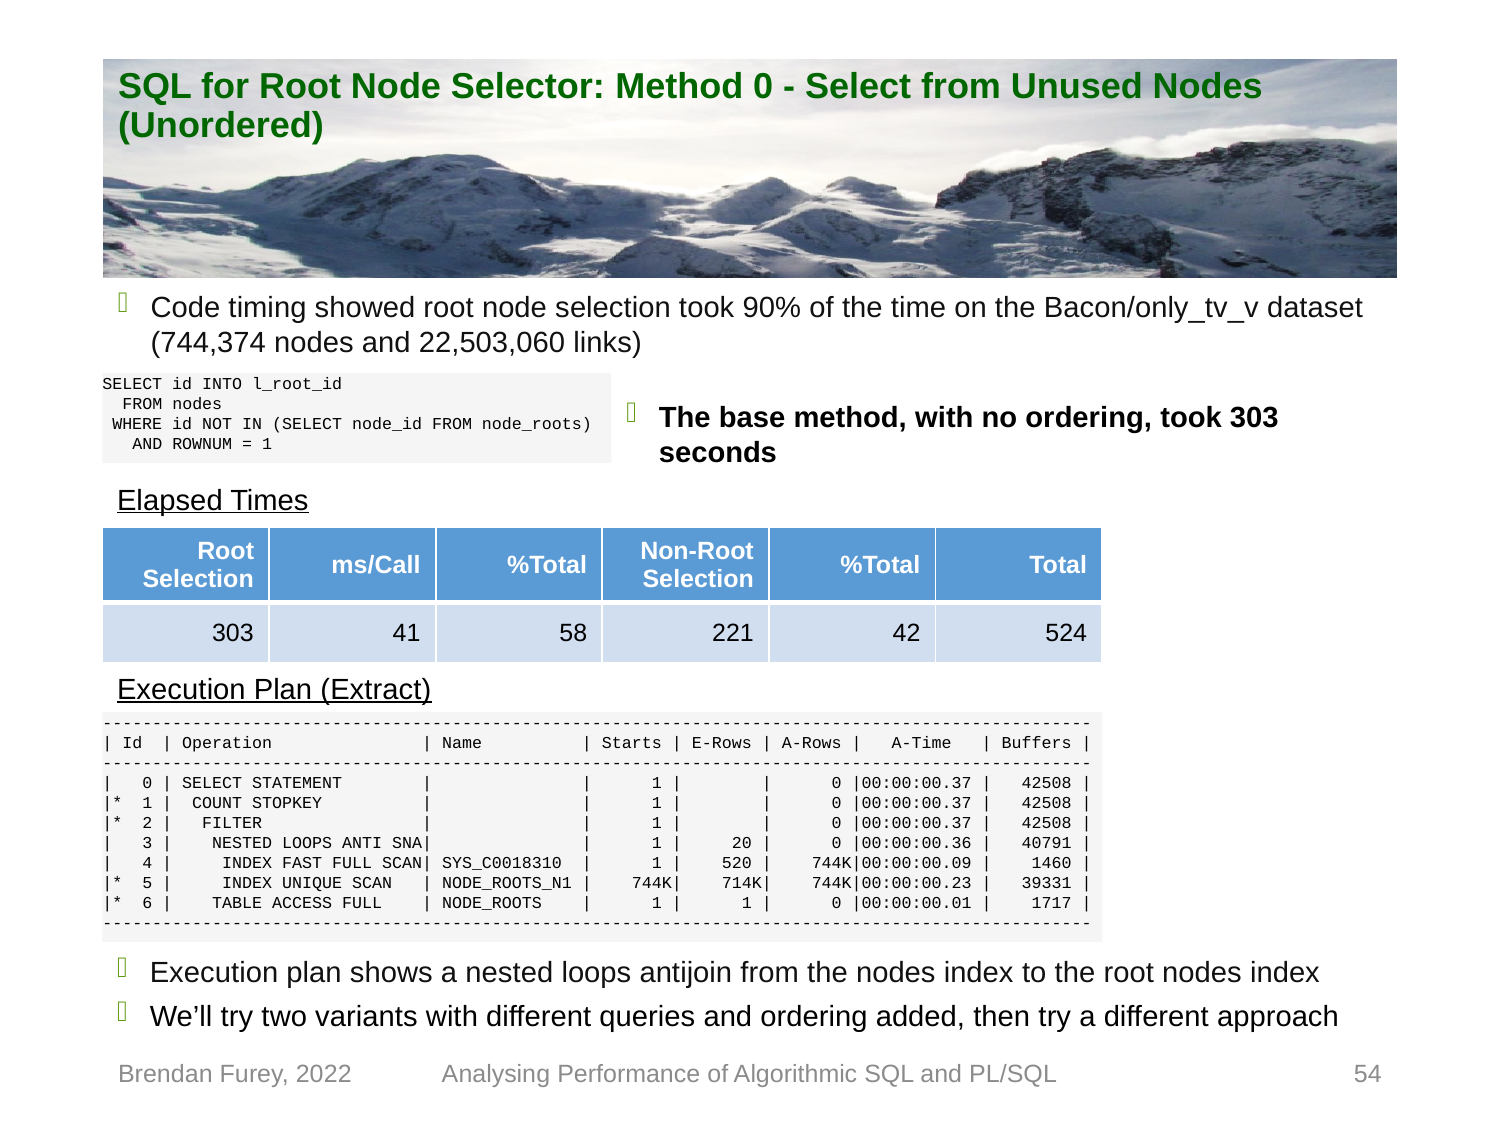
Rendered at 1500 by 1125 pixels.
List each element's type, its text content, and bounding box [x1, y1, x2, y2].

text_box Elapsed Times [102, 473, 469, 524]
title SQL for Root Node Selector: Method 0 - Select from Unused Nodes (Unordered) [103, 59, 1397, 278]
table_header Total [936, 528, 1101, 600]
text_box Execution Plan (Extract) [102, 664, 469, 713]
footer Analysing Performance of Algorithmic SQL and PL/SQL [365, 1042, 1135, 1103]
table_cell 42 [770, 605, 935, 662]
table_cell 41 [270, 605, 435, 662]
table_header Non-Root Selection [603, 528, 768, 600]
text_box The base method, with no ordering, took 303 seconds [611, 390, 1398, 476]
table_cell 58 [437, 605, 601, 662]
table_cell 524 [936, 605, 1101, 662]
table_header ms/Call [270, 528, 435, 600]
table_header Root Selection [103, 528, 268, 600]
table_header %Total [770, 528, 935, 600]
table_cell 303 [103, 605, 268, 662]
text_box SELECT id INTO l_root_id FROM nodes WHERE id NOT IN (SELECT node_id FROM node_roots) AND ROWNUM = 1 [102, 372, 612, 464]
text_box Execution plan shows a nested loops antijoin from the nodes index to the root nodes index We’ll try two variants with different queries and ordering added, then try a different approach [102, 946, 1397, 1040]
text_box Code timing showed root node selection took 90% of the time on the Bacon/only_tv_v dataset (744,374 nodes and 22,503,060 links) [103, 280, 1397, 366]
table_cell 221 [603, 605, 768, 662]
slide_number Brendan Furey, 2022 [103, 1042, 365, 1103]
slide_number 54 [1206, 1042, 1397, 1103]
text_box --------------------------------------------------------------------------------------------------- | Id | Operation | Name | Starts | E-Rows | A-Rows | A-Time | Buffers | --------------------------------------------------------------------------------------------------- | 0 | SELECT STATEMENT | | 1 | | 0 |00:00:00.37 | 42508 | |* 1 | COUNT STOPKEY | | 1 | | 0 |00:00:00.37 | 42508 | |* 2 | FILTER | | 1 | | 0 |00:00:00.37 | 42508 | | 3 | NESTED LOOPS ANTI SNA| | 1 | 20 | 0 |00:00:00.36 | 40791 | | 4 | INDEX FAST FULL SCAN| SYS_C0018310 | 1 | 520 | 744K|00:00:00.09 | 1460 | |* 5 | INDEX UNIQUE SCAN | NODE_ROOTS_N1 | 744K| 714K| 744K|00:00:00.23 | 39331 | |* 6 | TABLE ACCESS FULL | NODE_ROOTS | 1 | 1 | 0 |00:00:00.01 | 1717 | --------------------------------------------------------------------------------------------------- [102, 711, 1103, 942]
table_header %Total [437, 528, 601, 600]
